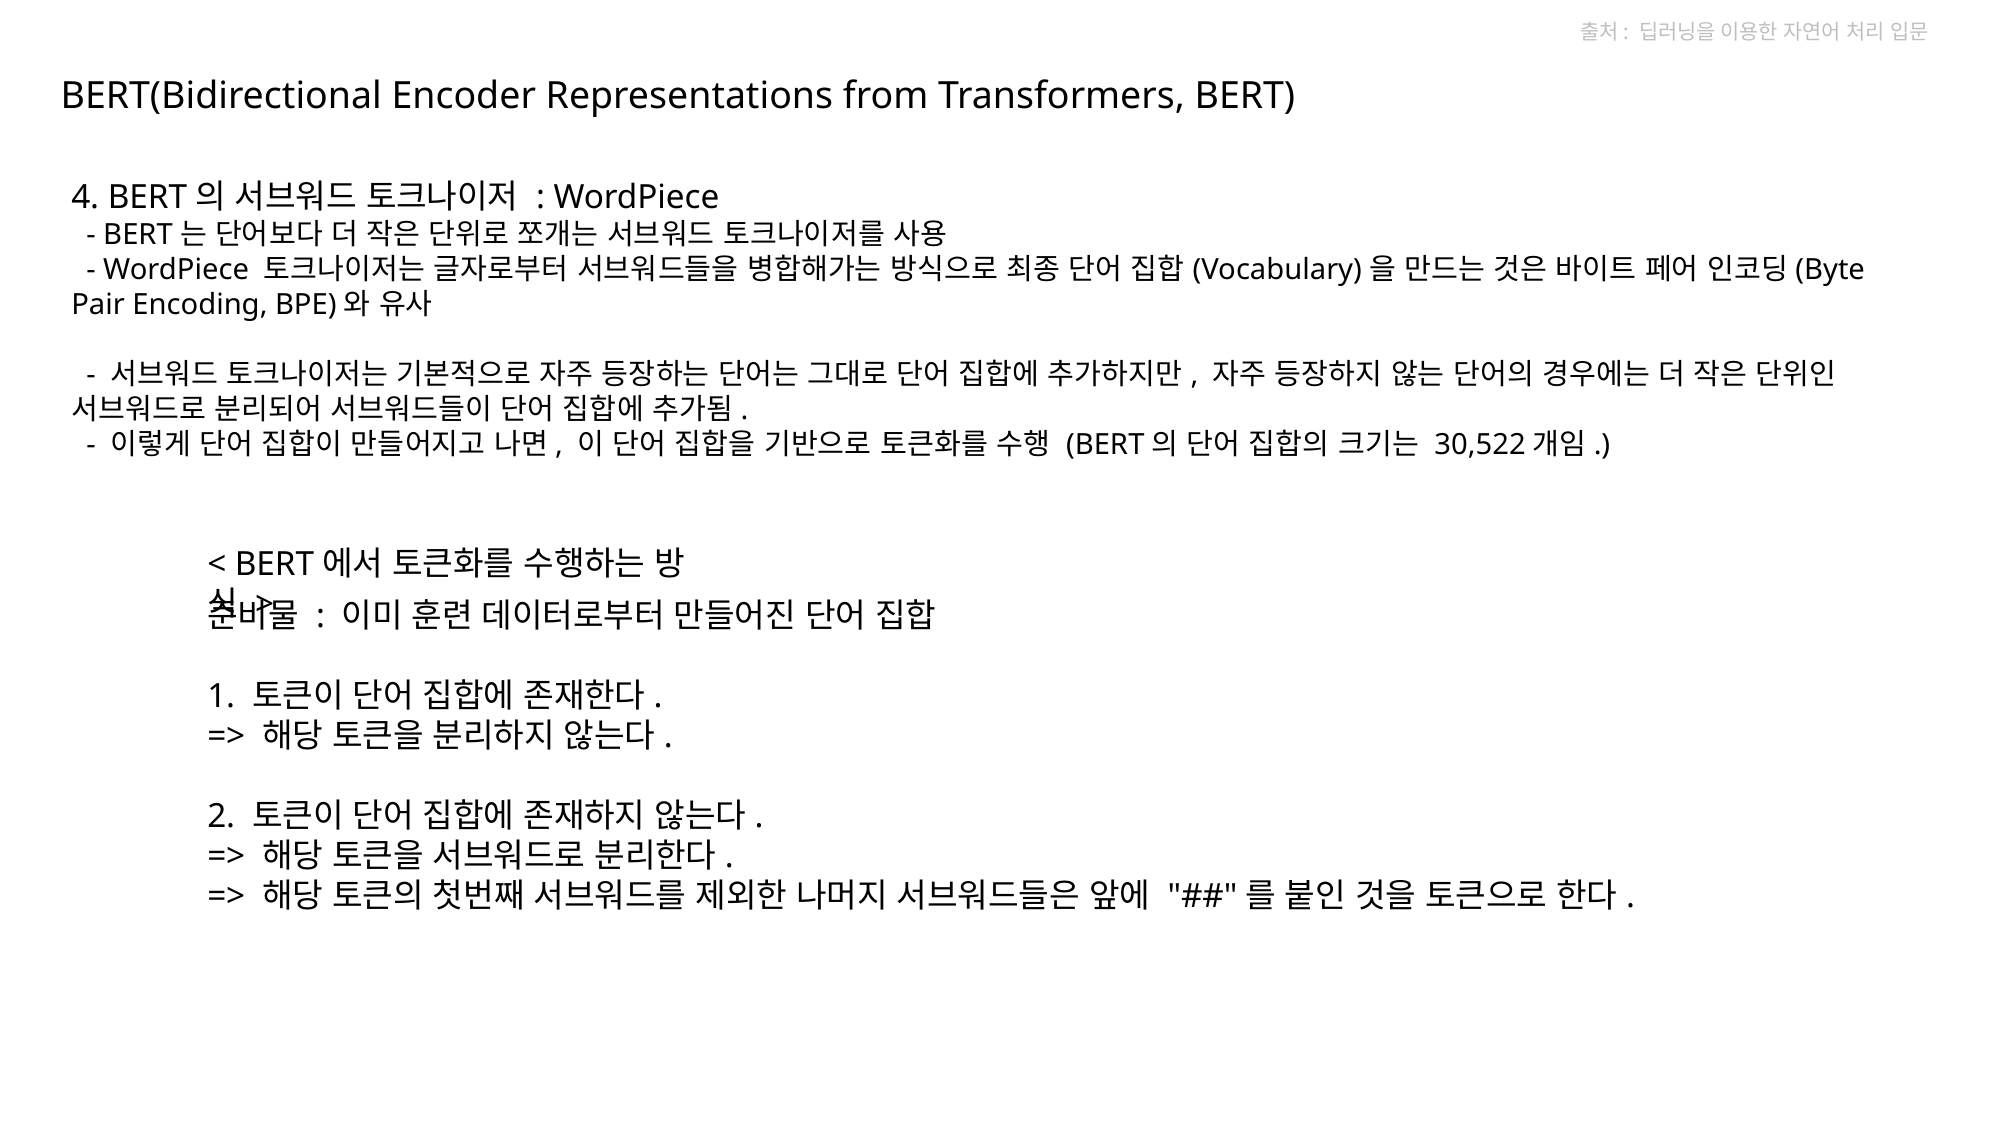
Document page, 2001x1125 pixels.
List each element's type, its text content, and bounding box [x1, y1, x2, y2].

text_box < BERT에서 토큰화를 수행하는 방식 > [192, 534, 741, 630]
text_box 준비물 : 이미 훈련 데이터로부터 만들어진 단어 집합 1. 토큰이 단어 집합에 존재한다. => 해당 토큰을 분리하지 않는다. 2. 토큰이 단어 집합에 존재하지 않는다. => 해당 토큰을 서브워드로 분리한다. => 해당 토큰의 첫번째 서브워드를 제외한 나머지 서브워드들은 앞에 "##"를 붙인 것을 토큰으로 한다. [192, 587, 1710, 922]
text_box 출처: 딥러닝을 이용한 자연어 처리 입문 [1565, 11, 1943, 52]
text_box 4. BERT의 서브워드 토크나이저 : WordPiece - BERT는 단어보다 더 작은 단위로 쪼개는 서브워드 토크나이저를 사용 - WordPiece 토크나이저는 글자로부터 서브워드들을 병합해가는 방식으로 최종 단어 집합(Vocabulary)을 만드는 것은 바이트 페어 인코딩(Byte Pair Encoding, BPE)와 유사 - 서브워드 토크나이저는 기본적으로 자주 등장하는 단어는 그대로 단어 집합에 추가하지만, 자주 등장하지 않는 단어의 경우에는 더 작은 단위인 서브워드로 분리되어 서브워드들이 단어 집합에 추가됨. - 이렇게 단어 집합이 만들어지고 나면, 이 단어 집합을 기반으로 토큰화를 수행 (BERT의 단어 집합의 크기는 30,522개임.) [56, 168, 1894, 468]
text_box BERT(Bidirectional Encoder Representations from Transformers, BERT) [45, 64, 1311, 124]
